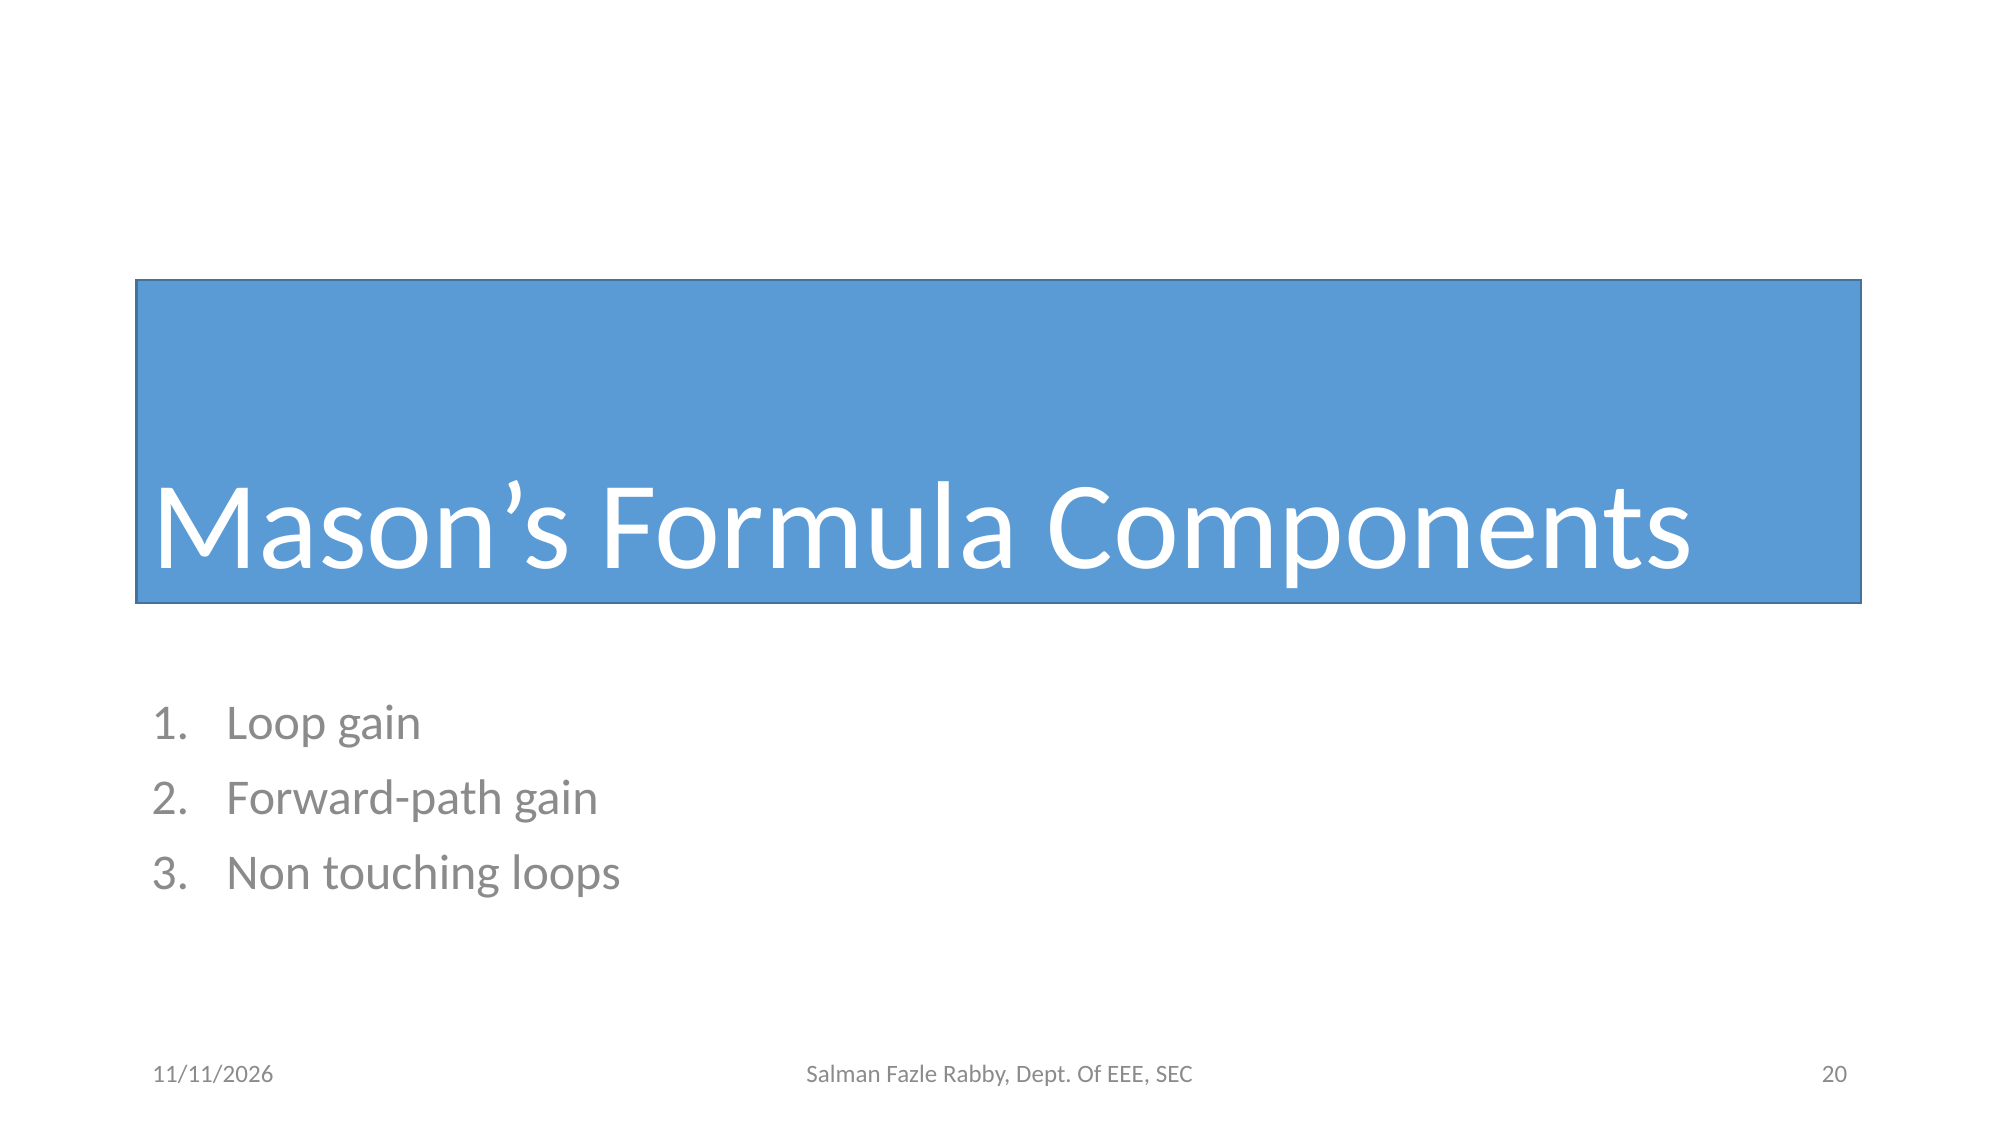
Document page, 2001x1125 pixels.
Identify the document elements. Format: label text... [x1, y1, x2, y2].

list Loop gain Forward-path gain Non touching loops [136, 688, 1862, 999]
slide_number 20 [1412, 1042, 1863, 1103]
title Mason’s Formula Components [135, 279, 1862, 604]
slide_number 16-Oct-19 [137, 1042, 588, 1103]
footer Salman Fazle Rabby, Dept. Of EEE, SEC [662, 1042, 1338, 1103]
